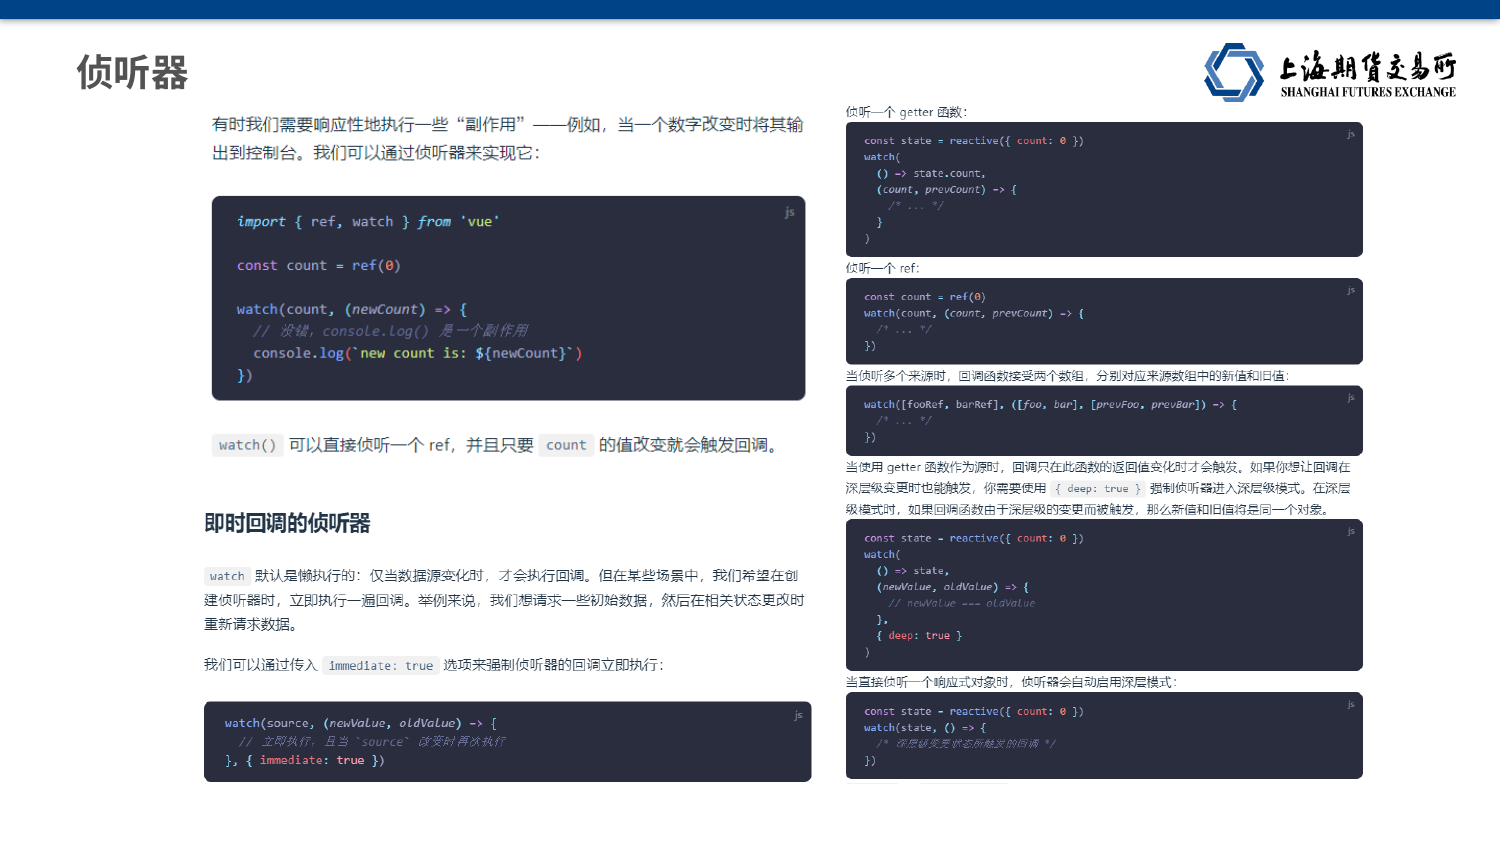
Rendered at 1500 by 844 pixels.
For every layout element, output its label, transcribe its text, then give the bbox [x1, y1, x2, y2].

text_box 侦听器 [68, 41, 678, 102]
picture [191, 102, 819, 460]
picture [191, 42, 1456, 809]
text_box [0, 0, 1500, 20]
